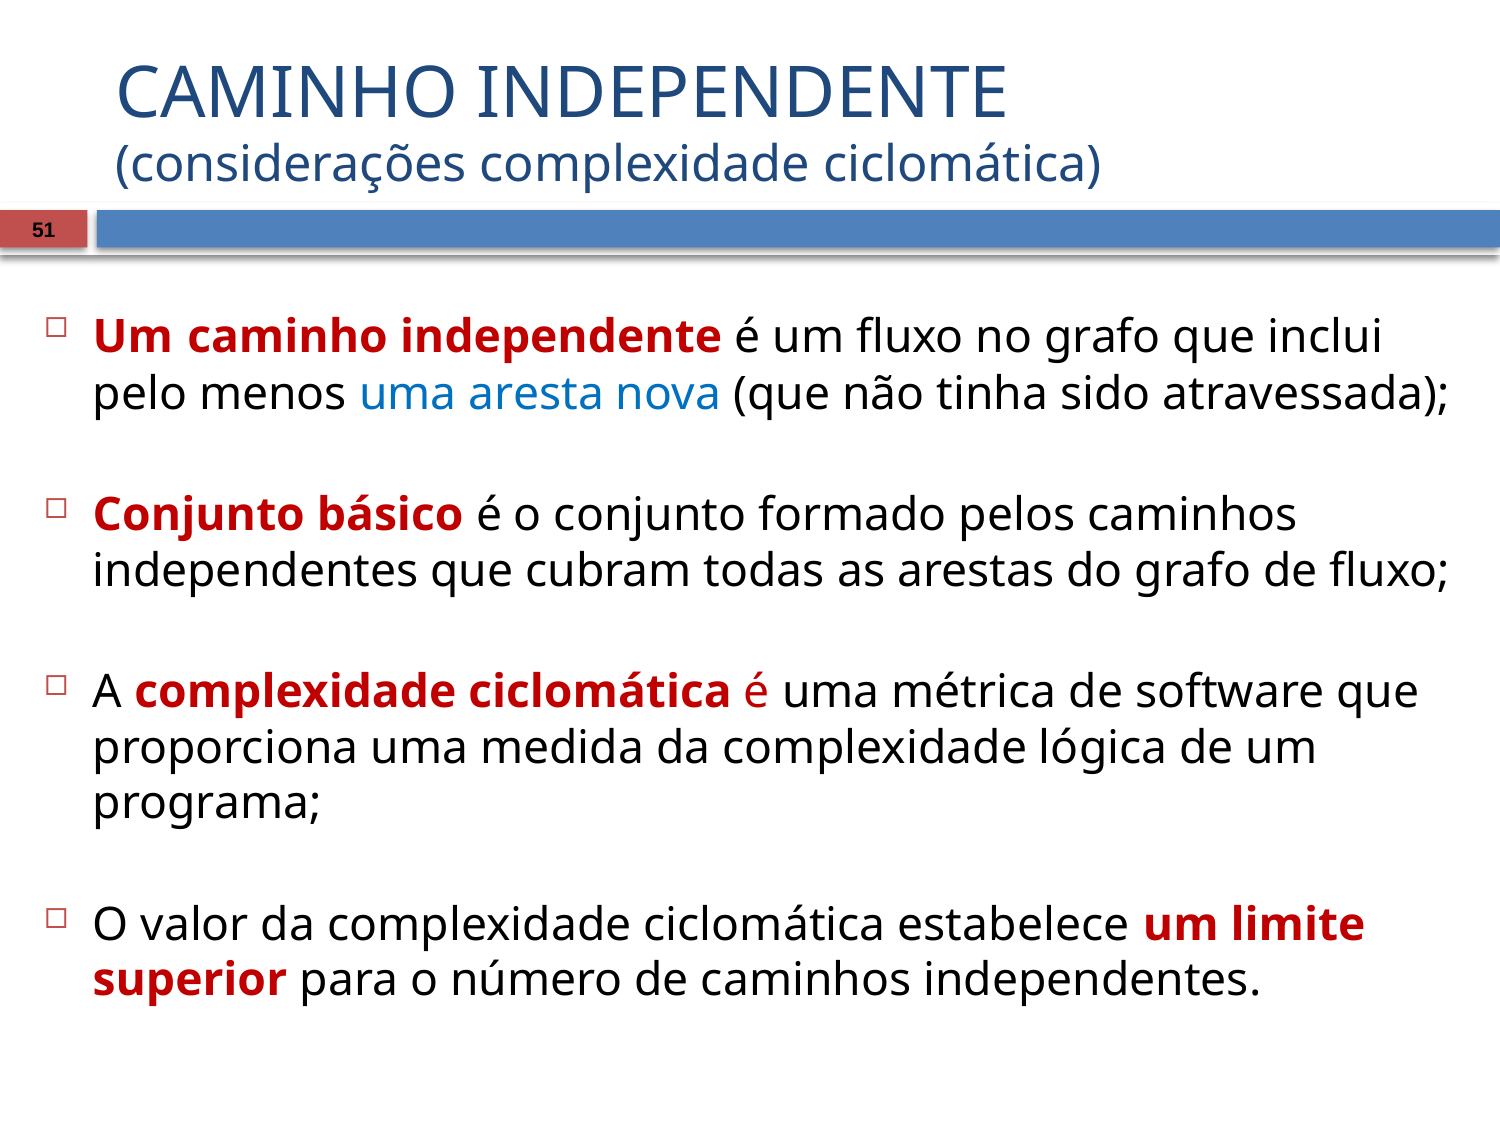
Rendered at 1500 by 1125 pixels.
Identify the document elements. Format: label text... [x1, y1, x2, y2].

list Um caminho independente é um fluxo no grafo que inclui pelo menos uma aresta nova (que não tinha sido atravessada); Conjunto básico é o conjunto formado pelos caminhos independentes que cubram todas as arestas do grafo de fluxo; A complexidade ciclomática é uma métrica de software que proporciona uma medida da complexidade lógica de um programa; O valor da complexidade ciclomática estabelece um limite superior para o número de caminhos independentes. [29, 290, 1500, 1047]
slide_number 51 [0, 208, 88, 249]
title CAMINHO INDEPENDENTE (considerações complexidade ciclomática) [100, 37, 1438, 200]
